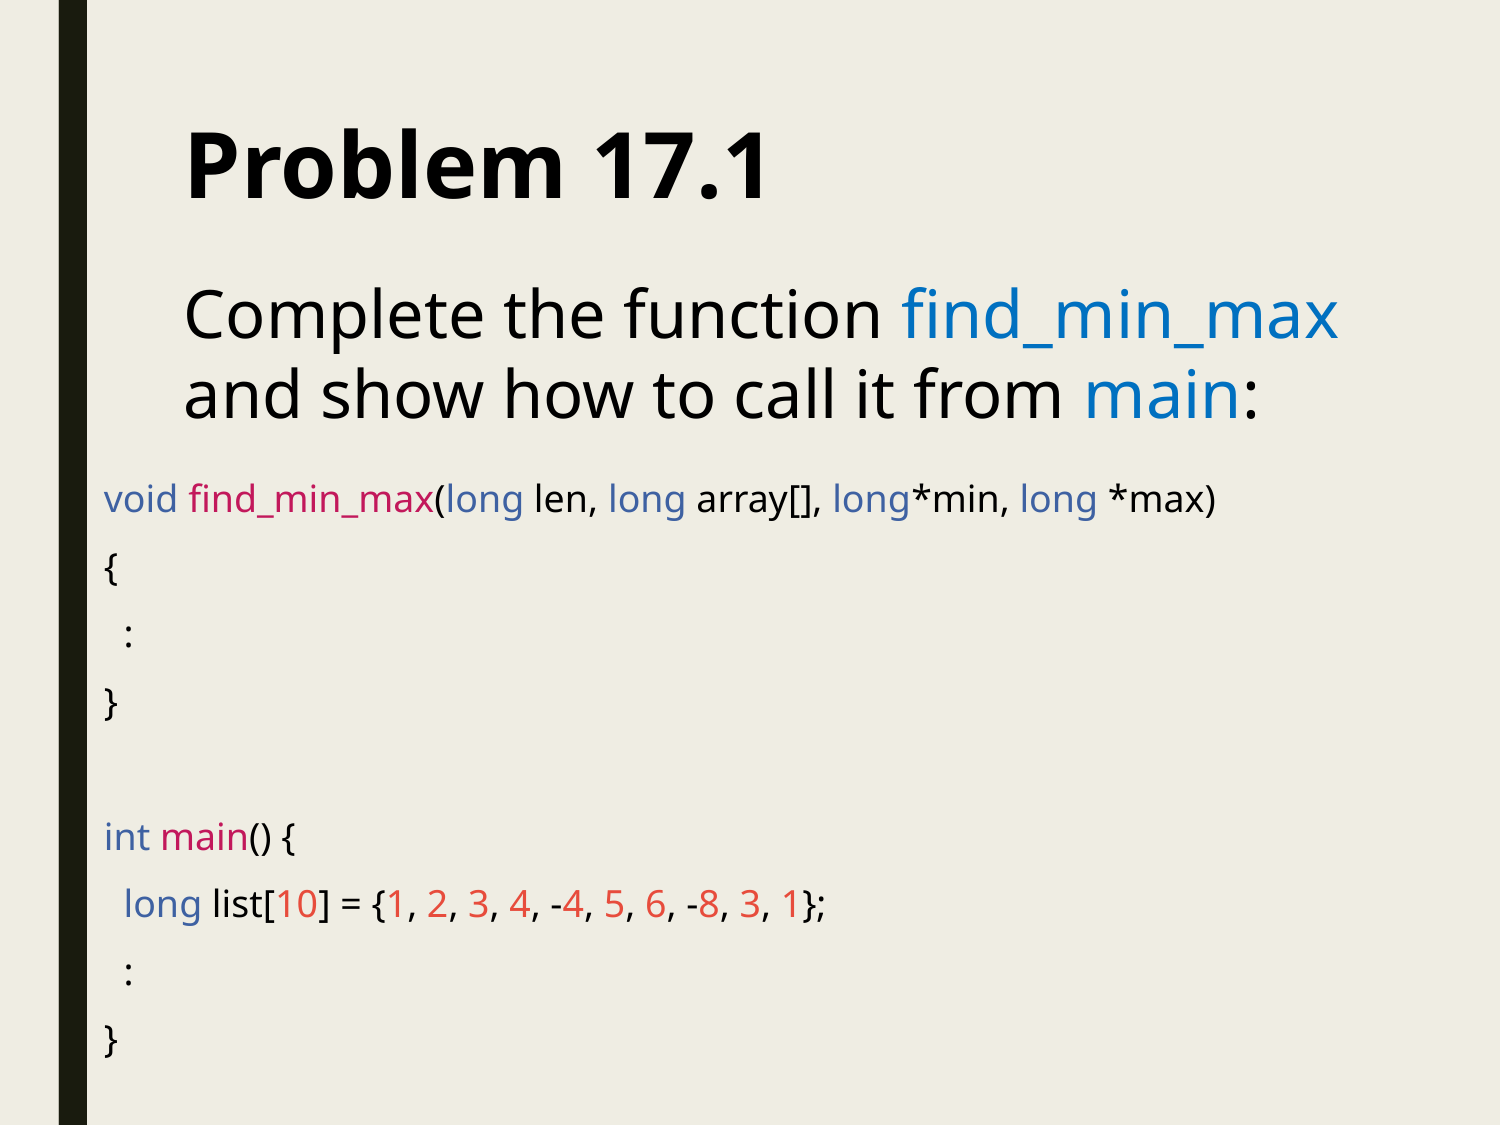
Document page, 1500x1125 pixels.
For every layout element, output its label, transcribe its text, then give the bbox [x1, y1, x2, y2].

text_box void find_min_max(long len, long array[], long*min, long *max) { : } int main() { long list[10] = {1, 2, 3, 4, -4, 5, 6, -8, 3, 1}; : } [89, 445, 1500, 1068]
text_box Complete the function find_min_max and show how to call it from main: [168, 264, 1409, 445]
text_box Problem 17.1 [168, 112, 1351, 264]
